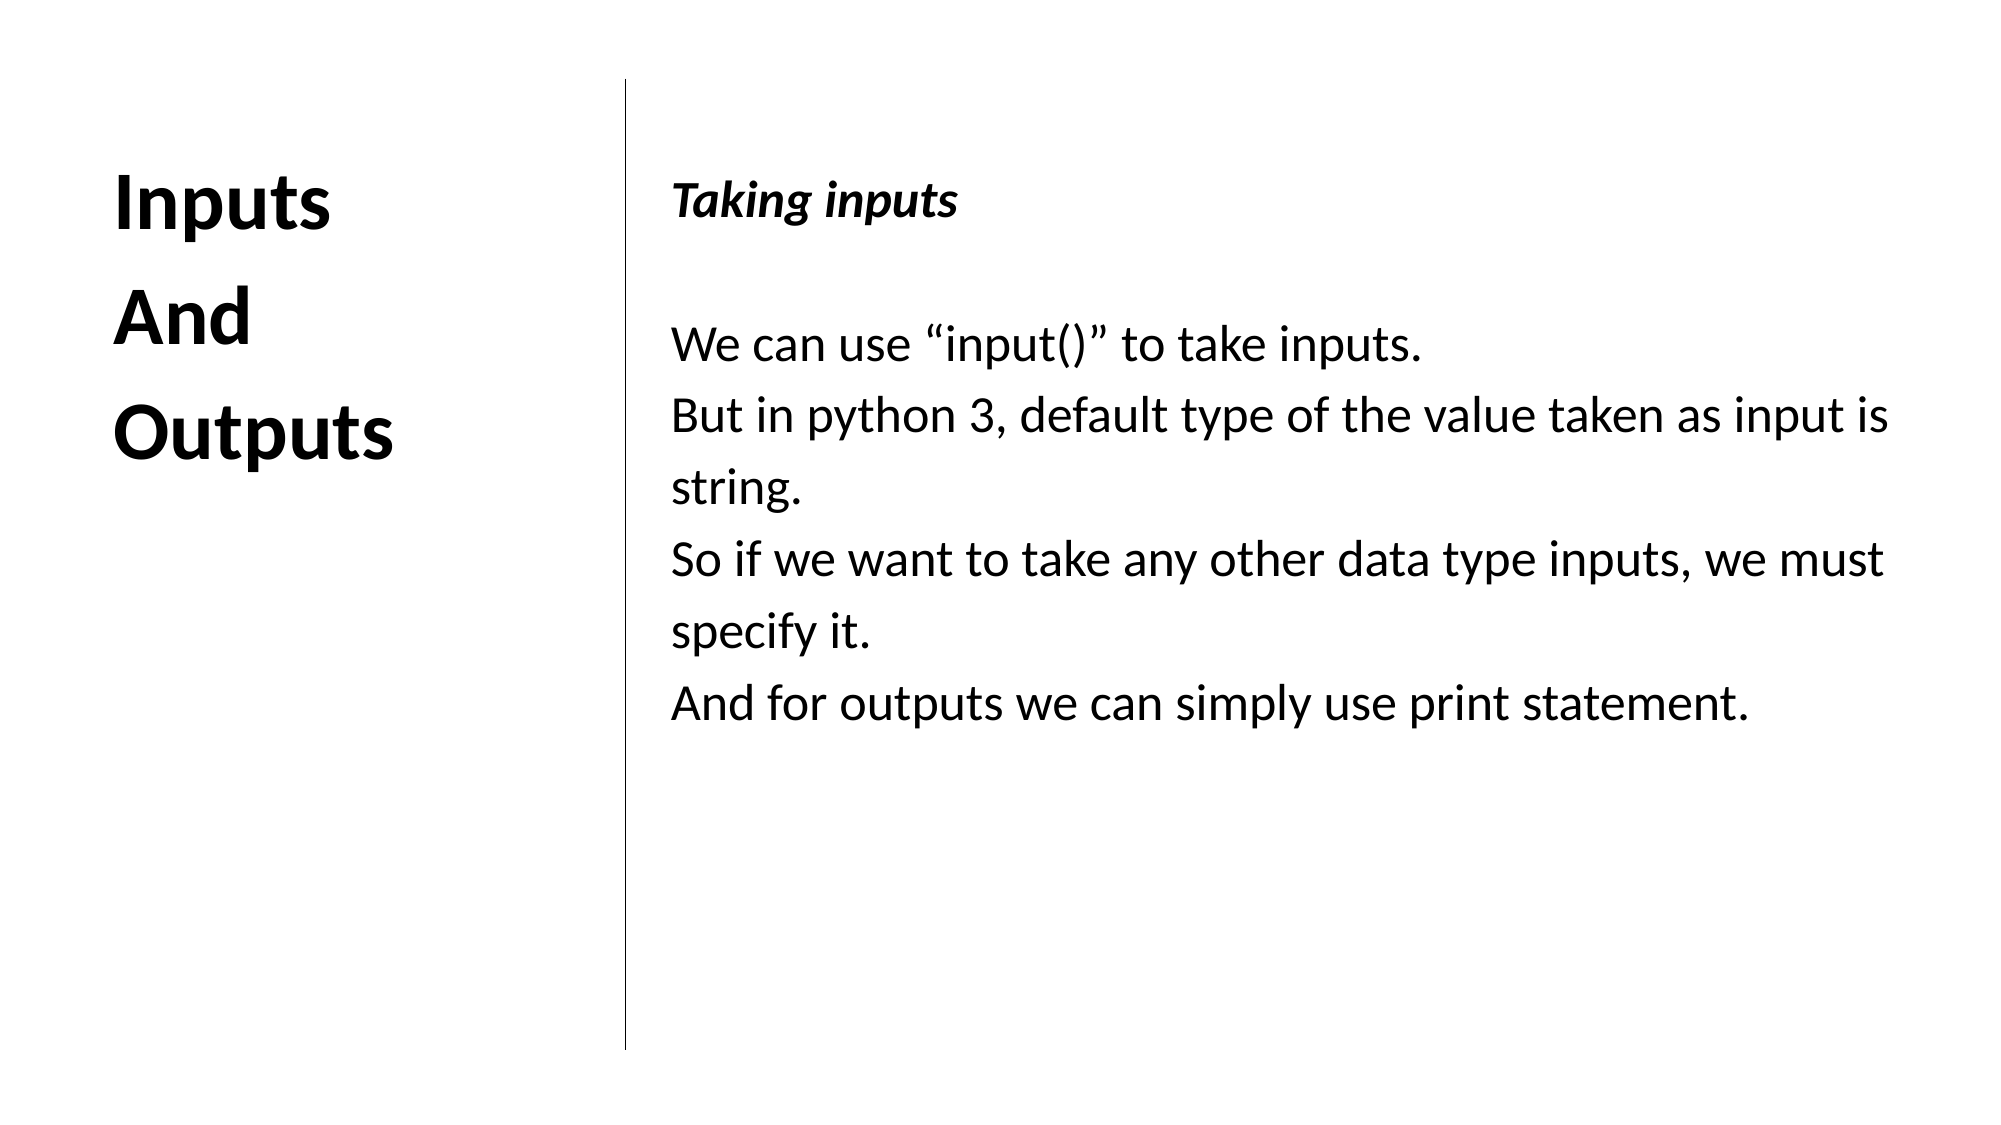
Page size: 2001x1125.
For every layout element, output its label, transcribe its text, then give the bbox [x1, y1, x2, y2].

list Inputs And Outputs [68, 116, 620, 1000]
list Taking inputs We can use “input()” to take inputs. But in python 3, default type of the value taken as input is string. So if we want to take any other data type inputs, we must specify it. And for outputs we can simply use print statement. [626, 78, 1945, 1014]
